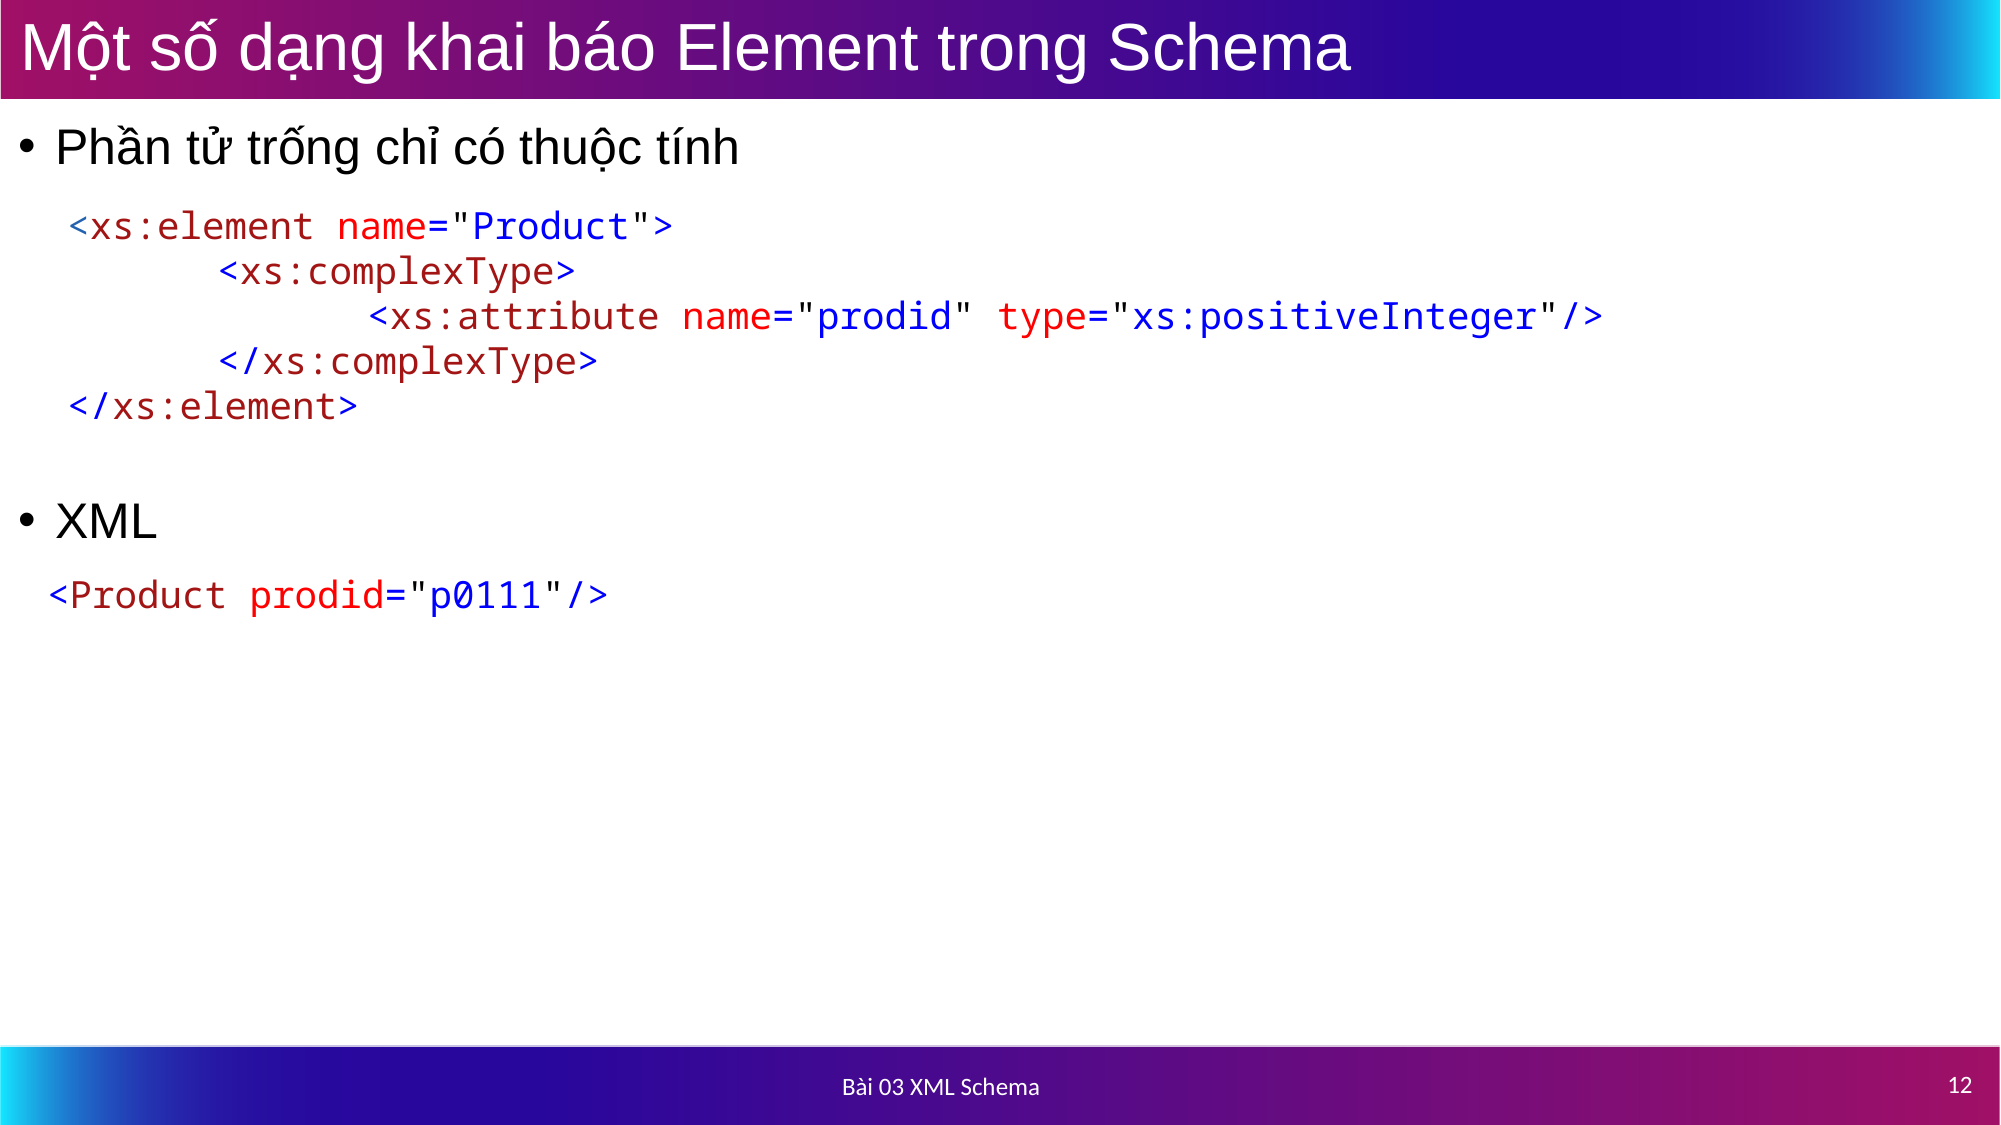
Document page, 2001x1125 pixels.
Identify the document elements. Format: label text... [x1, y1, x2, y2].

footer Bài 03 XML Schema [17, 1055, 1865, 1116]
title Một số dạng khai báo Element trong Schema [4, 5, 1990, 93]
picture [0, 1045, 2000, 1125]
text_box <xs:element name="Product"> <xs:complexType> <xs:attribute name="prodid" type="xs:positiveInteger"/> </xs:complexType> </xs:element> [52, 194, 1799, 435]
picture [0, 0, 2001, 99]
list Phần tử trống chỉ có thuộc tính XML [3, 113, 1988, 1014]
slide_number 12 [1877, 1053, 1988, 1114]
text_box <Product prodid="p0111"/> [9, 563, 625, 624]
